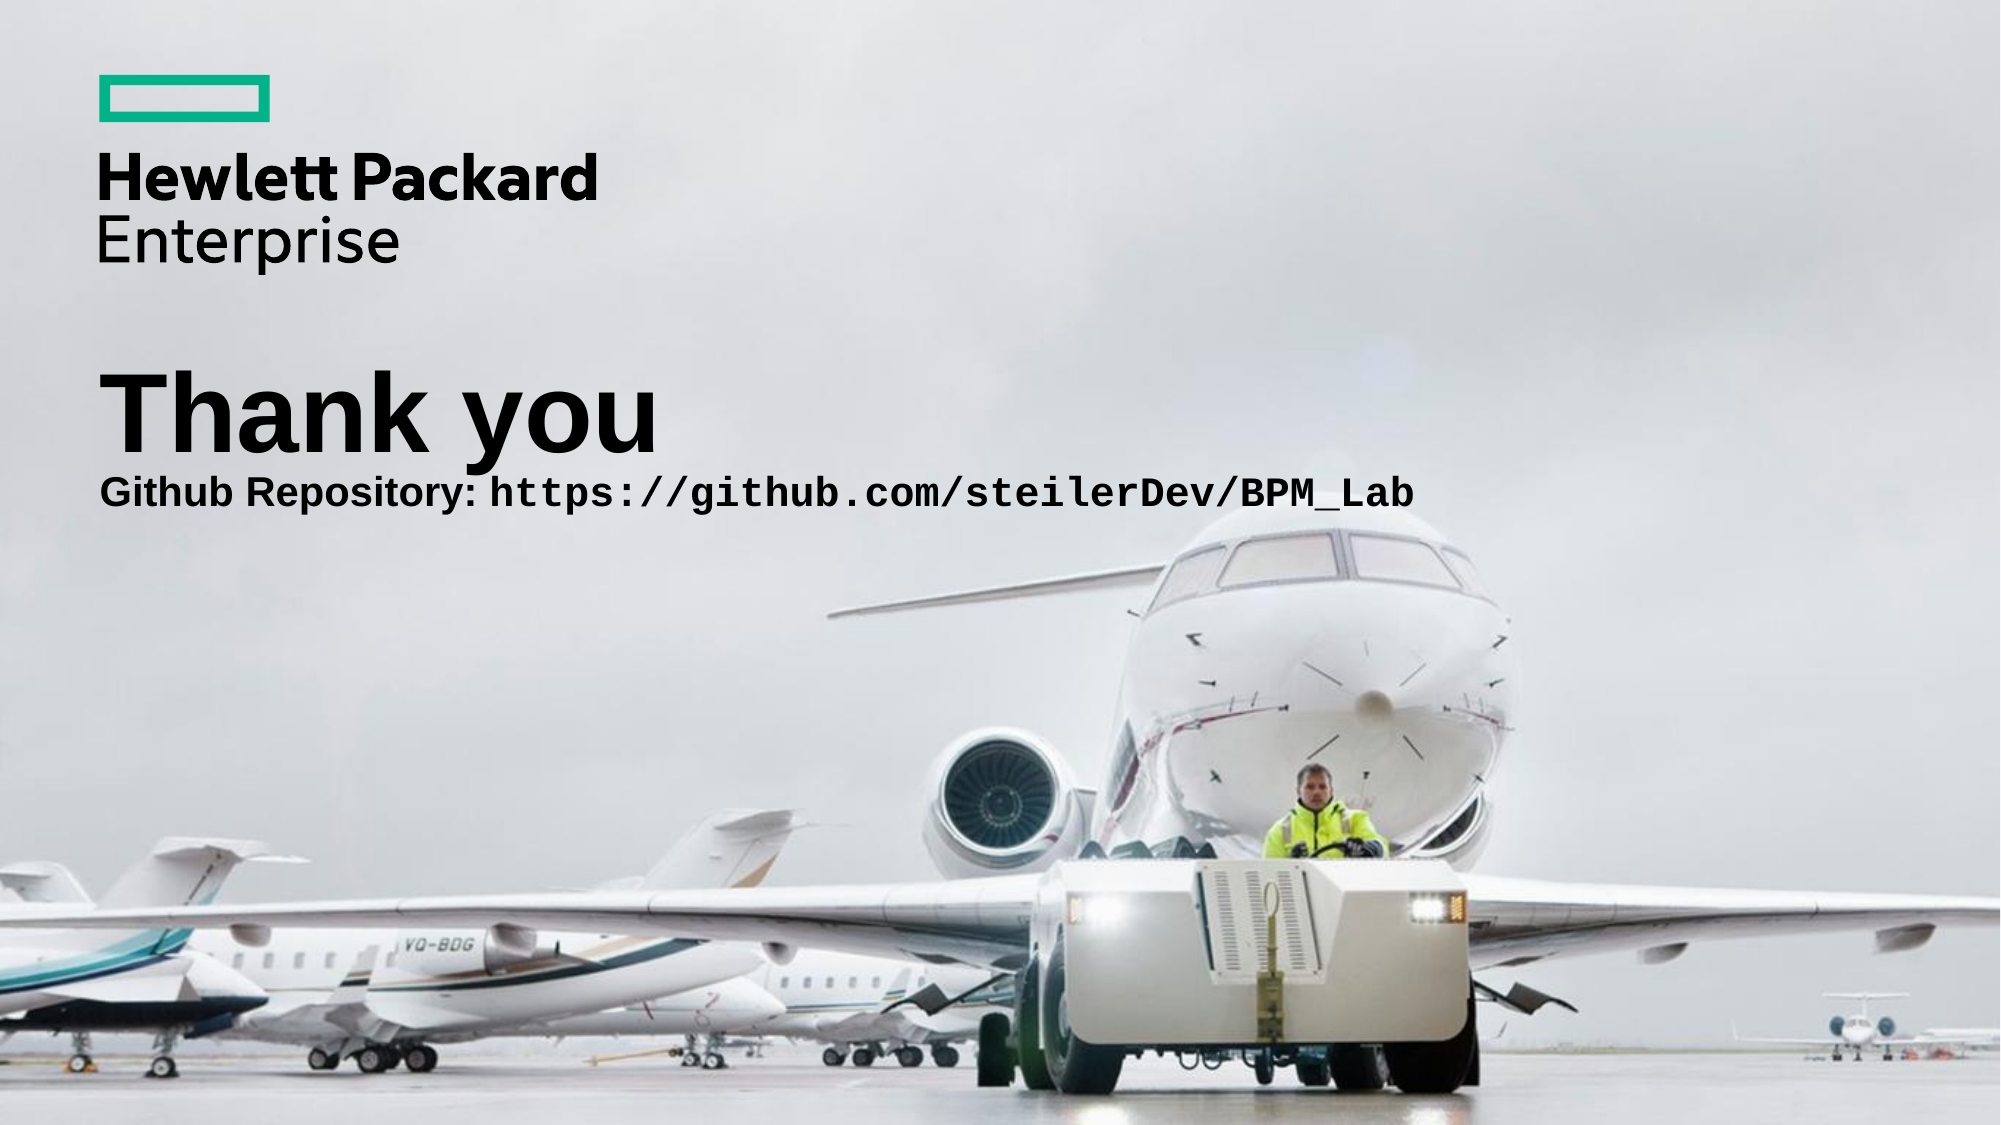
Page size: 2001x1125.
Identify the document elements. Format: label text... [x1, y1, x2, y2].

picture [0, 0, 2001, 1125]
title Thank you Github Repository: https://github.com/steilerDev/BPM_Lab [99, 338, 1720, 515]
